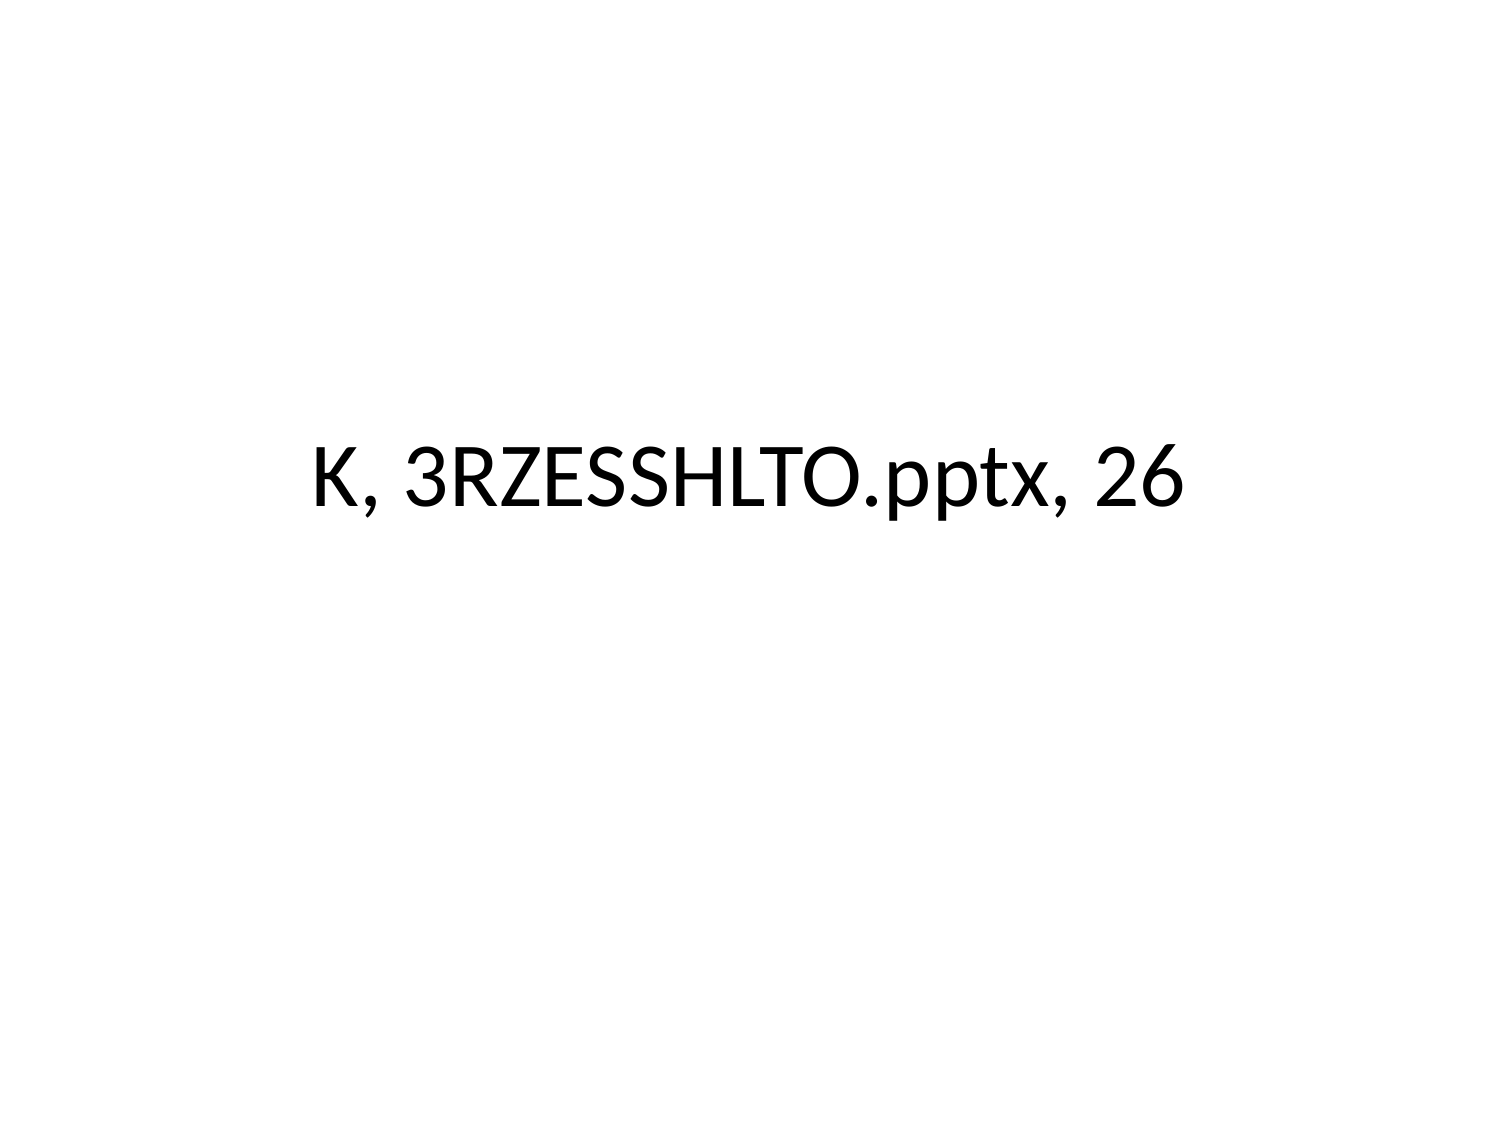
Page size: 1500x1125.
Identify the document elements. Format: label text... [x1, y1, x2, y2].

title K, 3RZESSHLTO.pptx, 26 [112, 349, 1388, 591]
